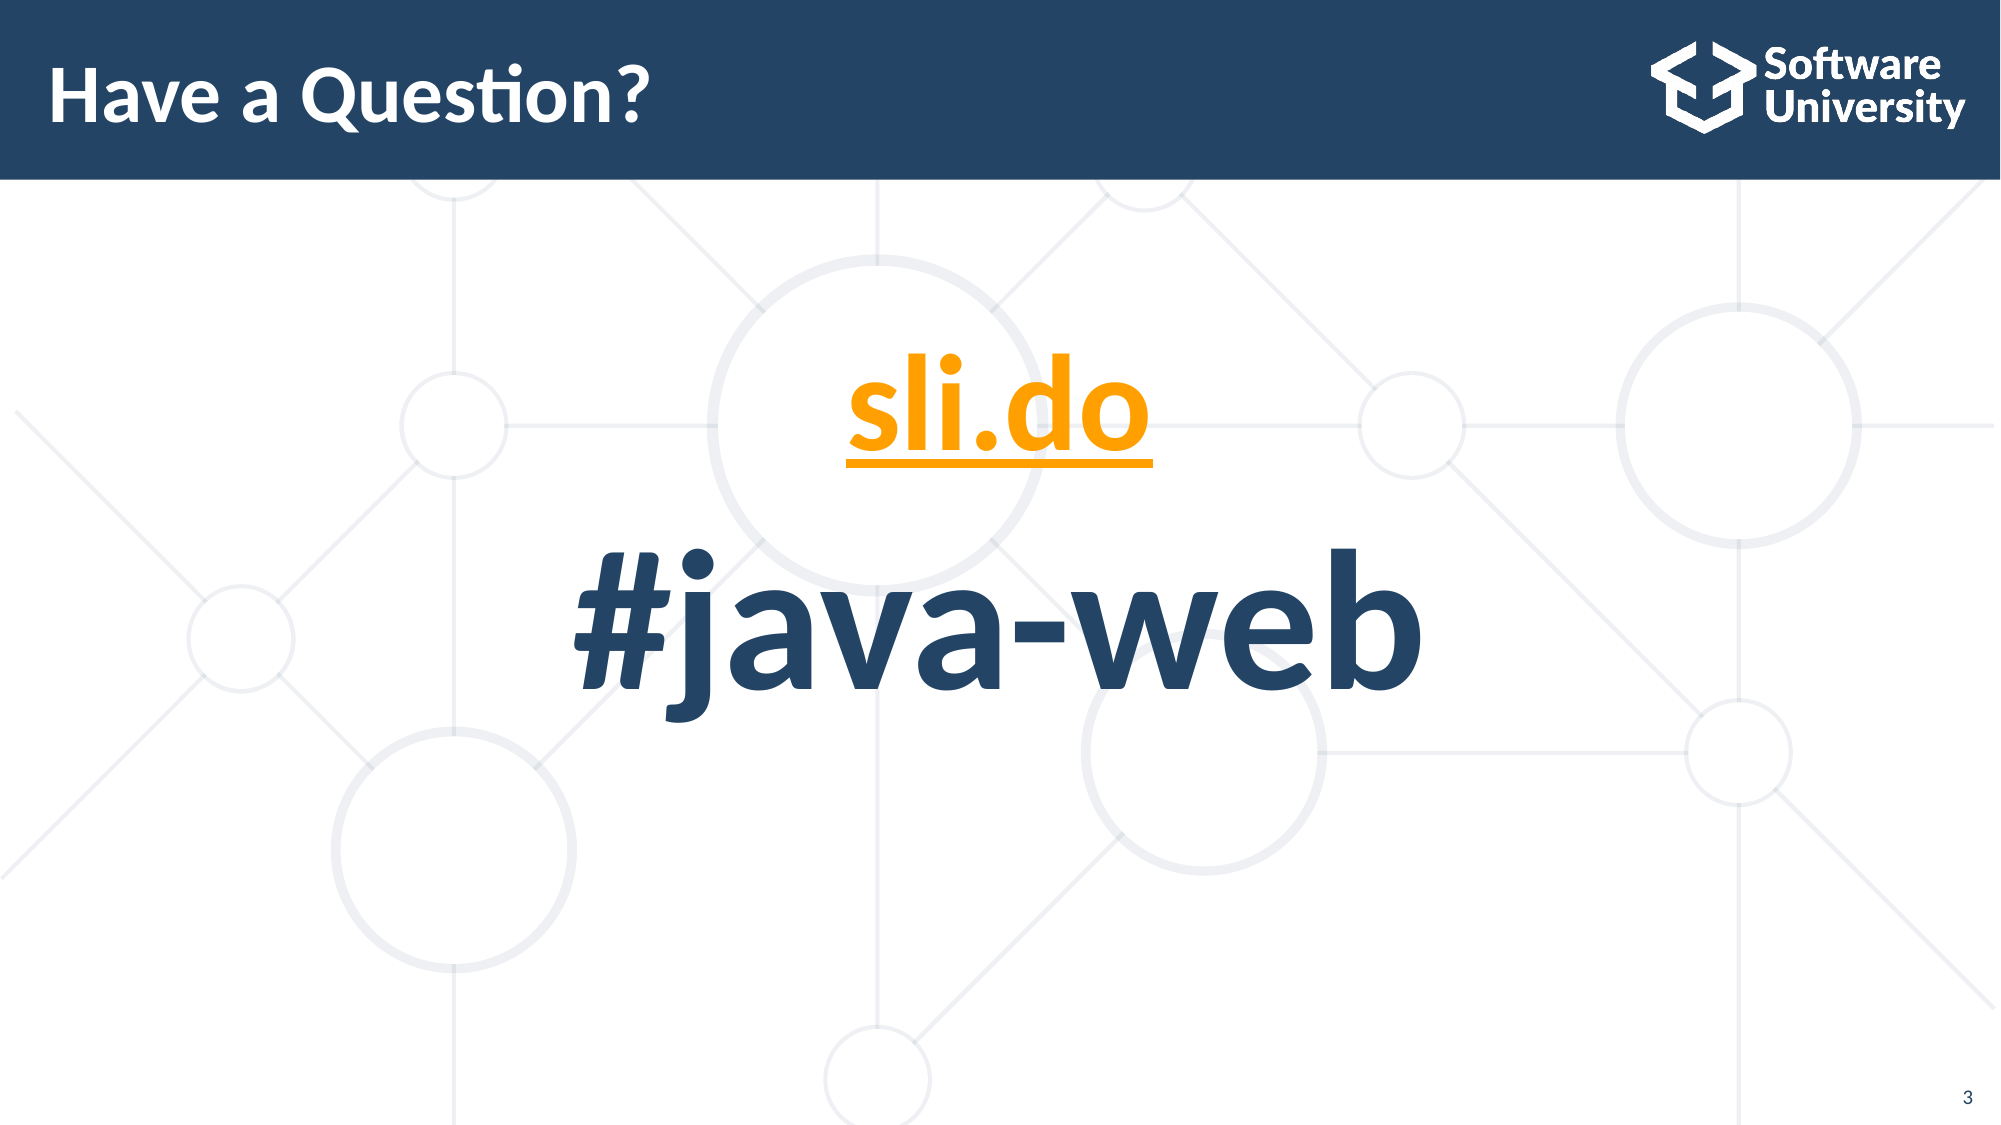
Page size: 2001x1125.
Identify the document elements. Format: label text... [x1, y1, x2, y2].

picture [1651, 41, 1966, 134]
list sli.do #java-web [31, 188, 1968, 1071]
slide_number 3 [1927, 1067, 1989, 1117]
title Have a Question? [31, 16, 1625, 162]
